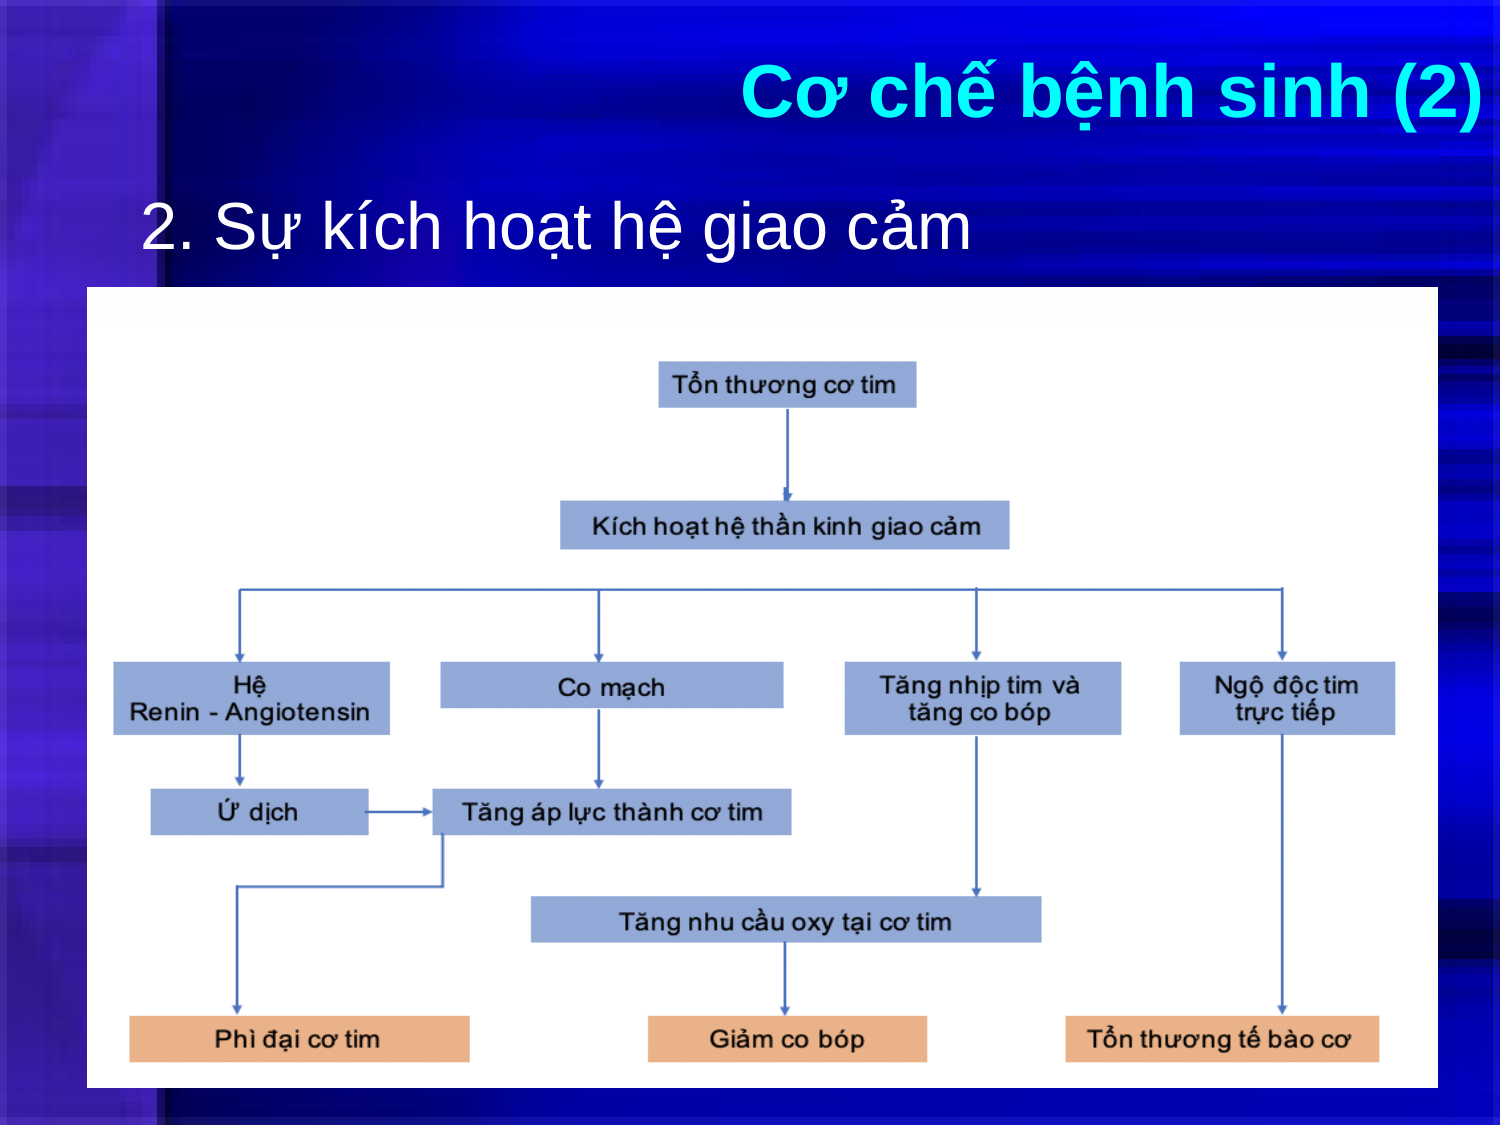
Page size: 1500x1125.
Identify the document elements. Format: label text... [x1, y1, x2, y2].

list 2. Sự kích hoạt hệ giao cảm [125, 174, 1500, 1088]
title Cơ chế bệnh sinh (2) [50, 37, 1500, 138]
picture [0, 0, 1500, 1125]
